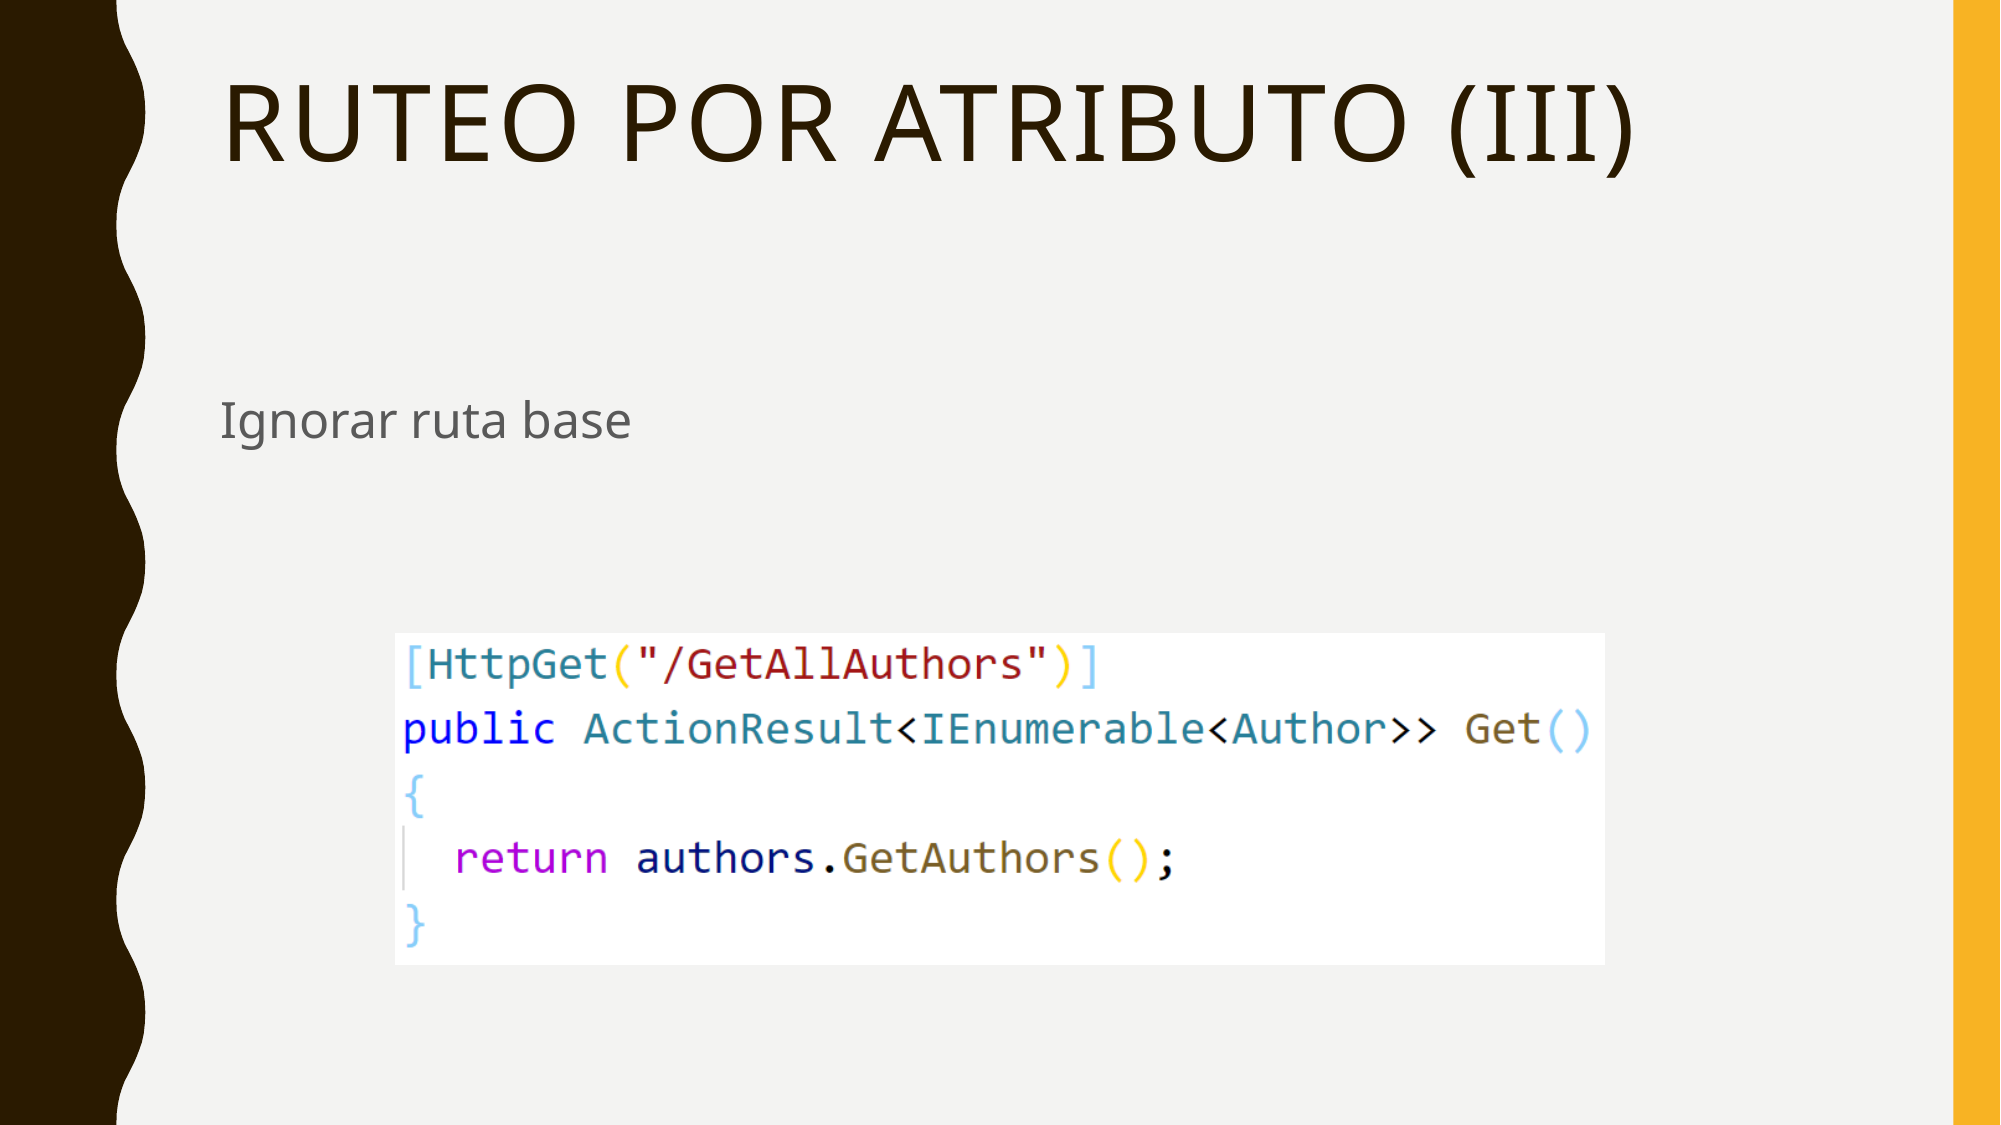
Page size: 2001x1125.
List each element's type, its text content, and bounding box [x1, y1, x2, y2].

list Ignorar ruta base [205, 375, 1875, 965]
title Ruteo por atributo (III) [205, 62, 1875, 308]
picture [394, 633, 1605, 965]
